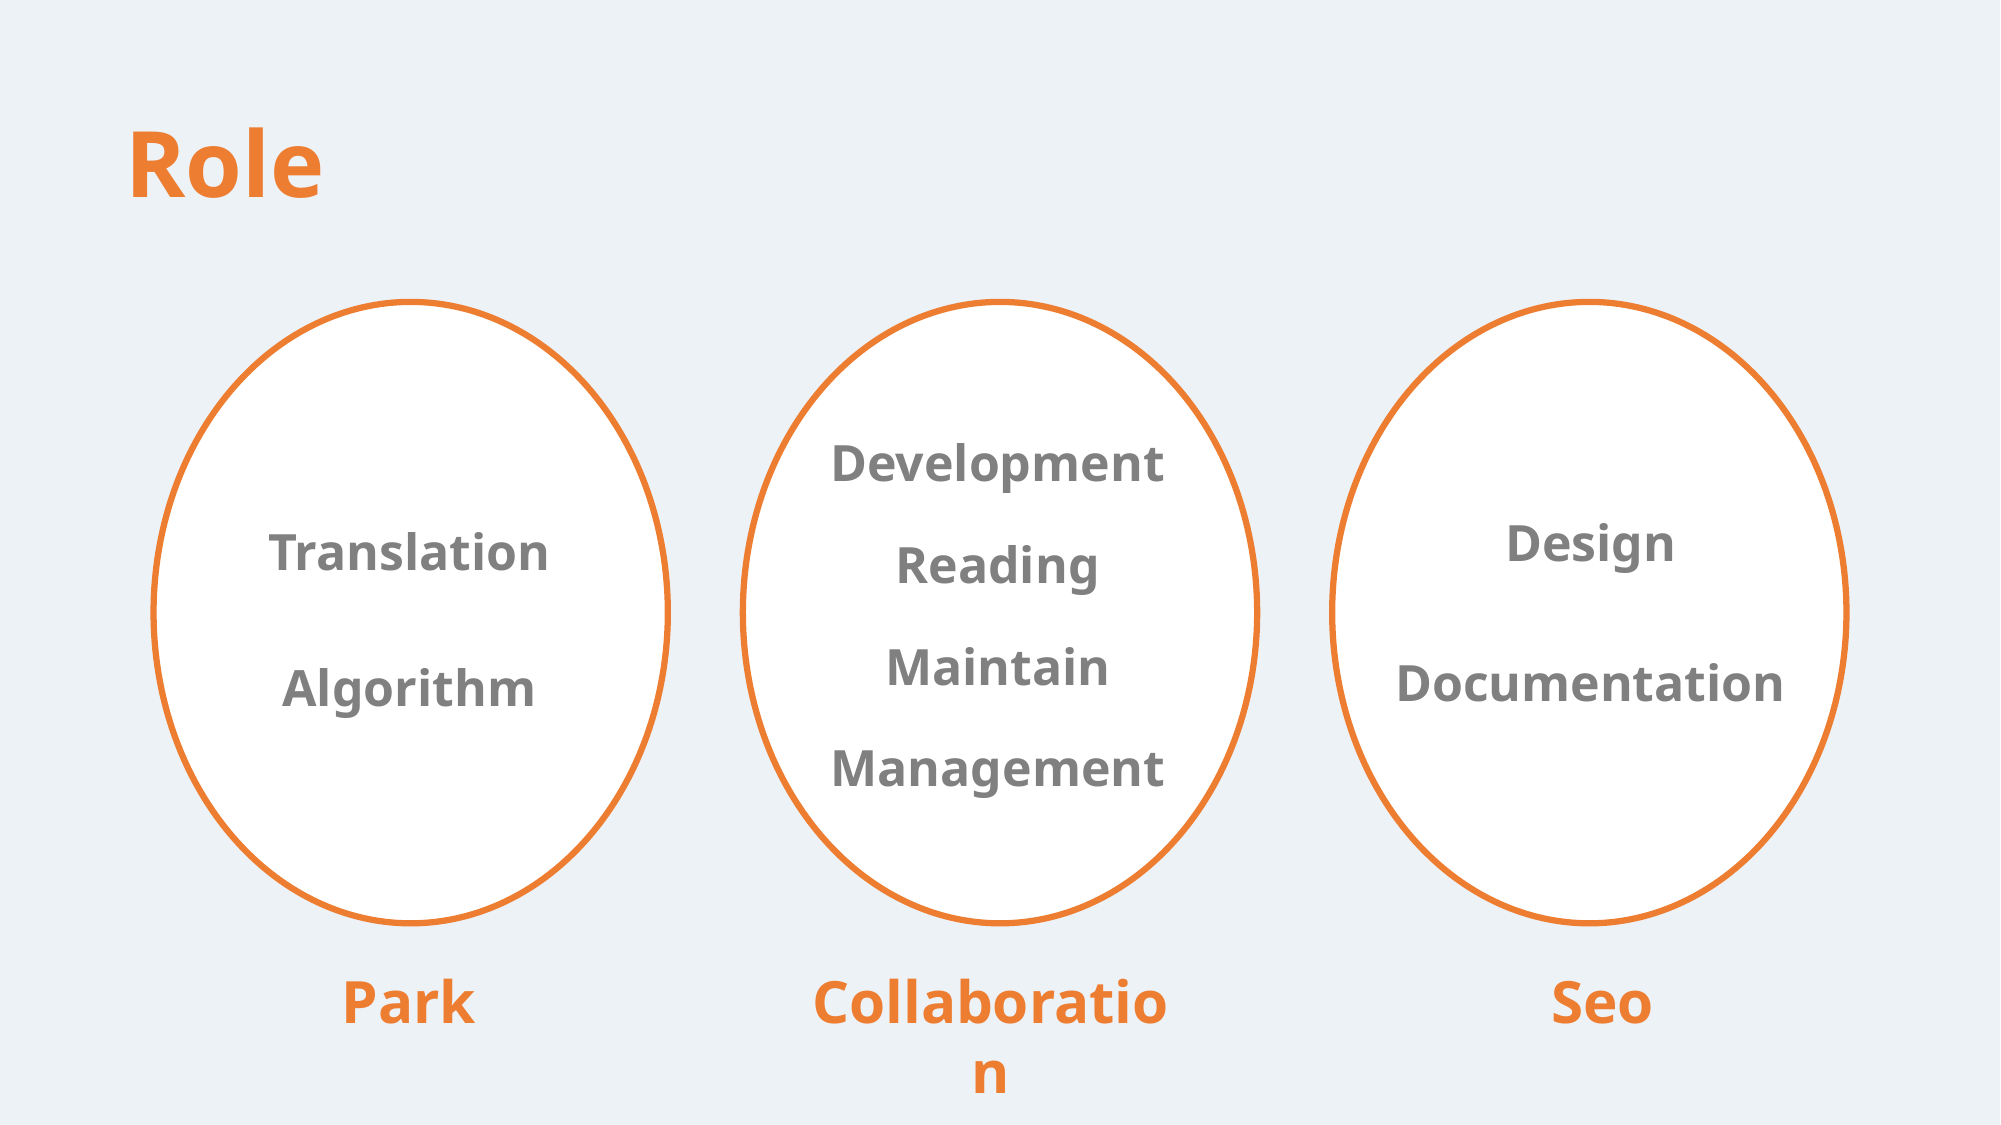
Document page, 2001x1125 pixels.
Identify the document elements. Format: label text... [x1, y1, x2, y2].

text_box Park [202, 957, 616, 1043]
text_box Management [800, 729, 1196, 805]
text_box Collaboration [783, 957, 1197, 1113]
text_box Algorithm [172, 648, 647, 724]
text_box Translation [172, 513, 647, 589]
text_box Documentation [1361, 643, 1820, 719]
text_box Design [1361, 503, 1820, 579]
text_box [1331, 300, 1848, 925]
text_box [152, 300, 669, 925]
text_box [741, 300, 1259, 925]
text_box Development [800, 424, 1196, 499]
text_box Reading [800, 525, 1196, 601]
text_box Maintain [800, 627, 1196, 703]
text_box Seo [1396, 957, 1809, 1043]
text_box Role [110, 98, 568, 223]
